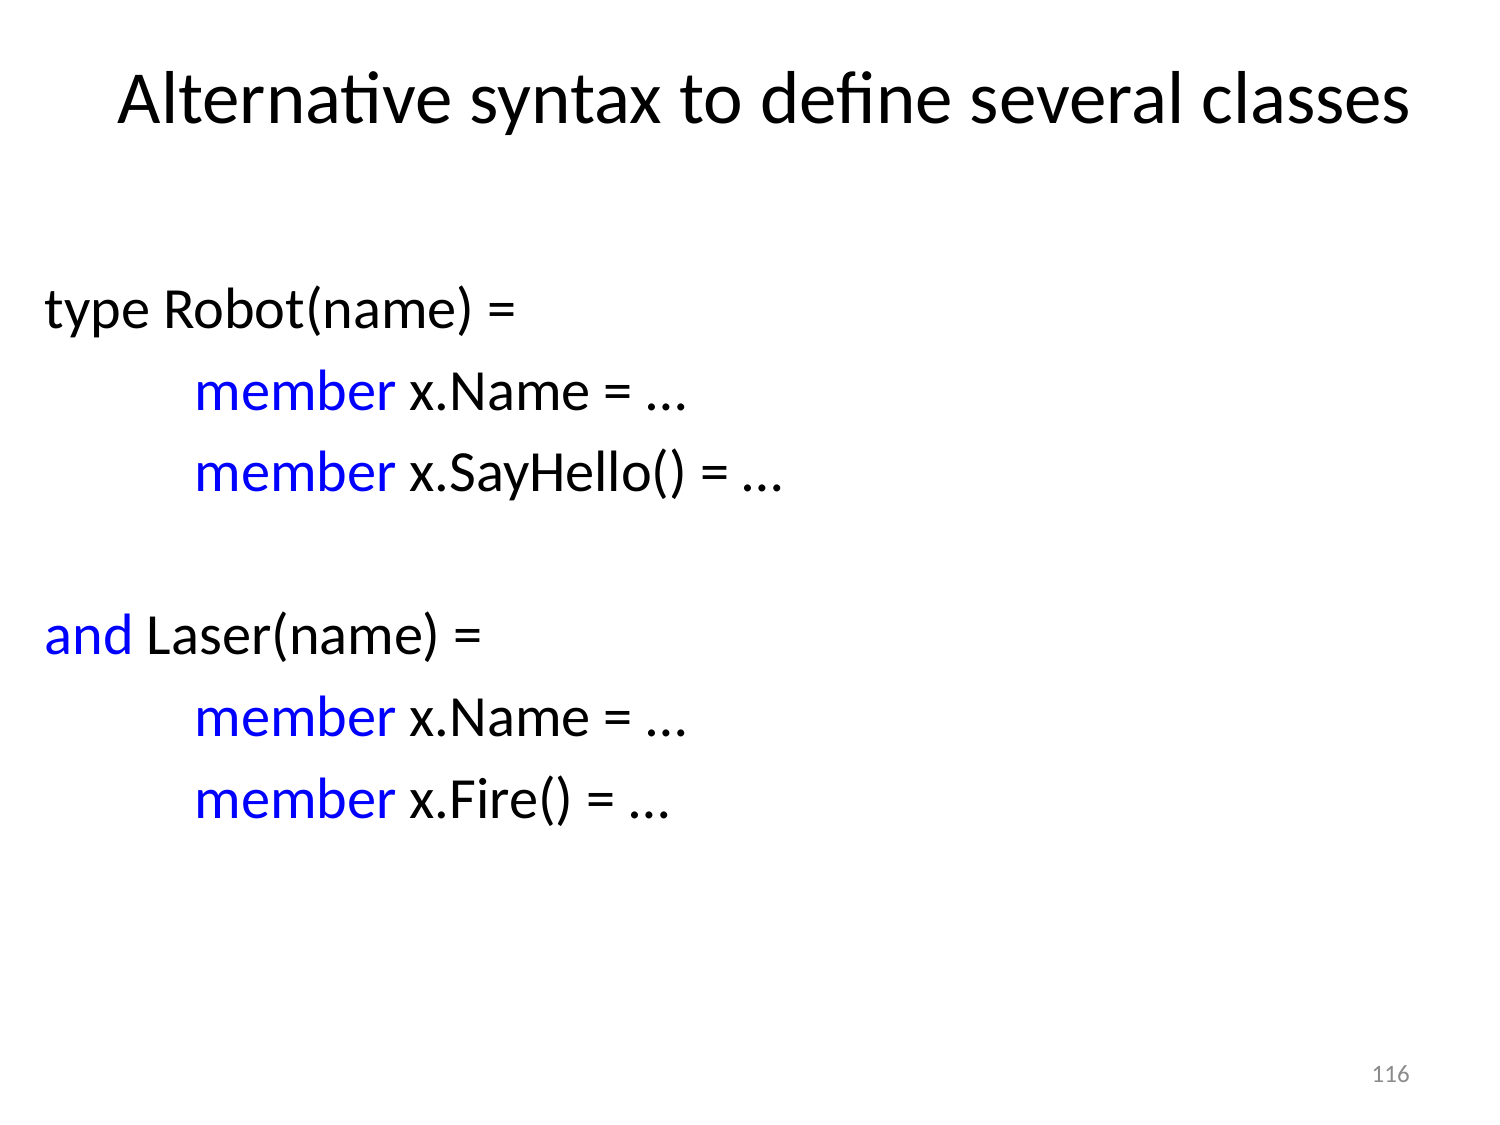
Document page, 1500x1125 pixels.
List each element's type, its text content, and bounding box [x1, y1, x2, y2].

title Alternative syntax to define several classes [29, 0, 1500, 188]
slide_number 116 [1074, 1042, 1425, 1103]
list type Robot(name) = class member x.Name = … member x.SayHello() = … end and Laser(name) = member x.Name = … member x.Fire() = … [29, 262, 1451, 1005]
